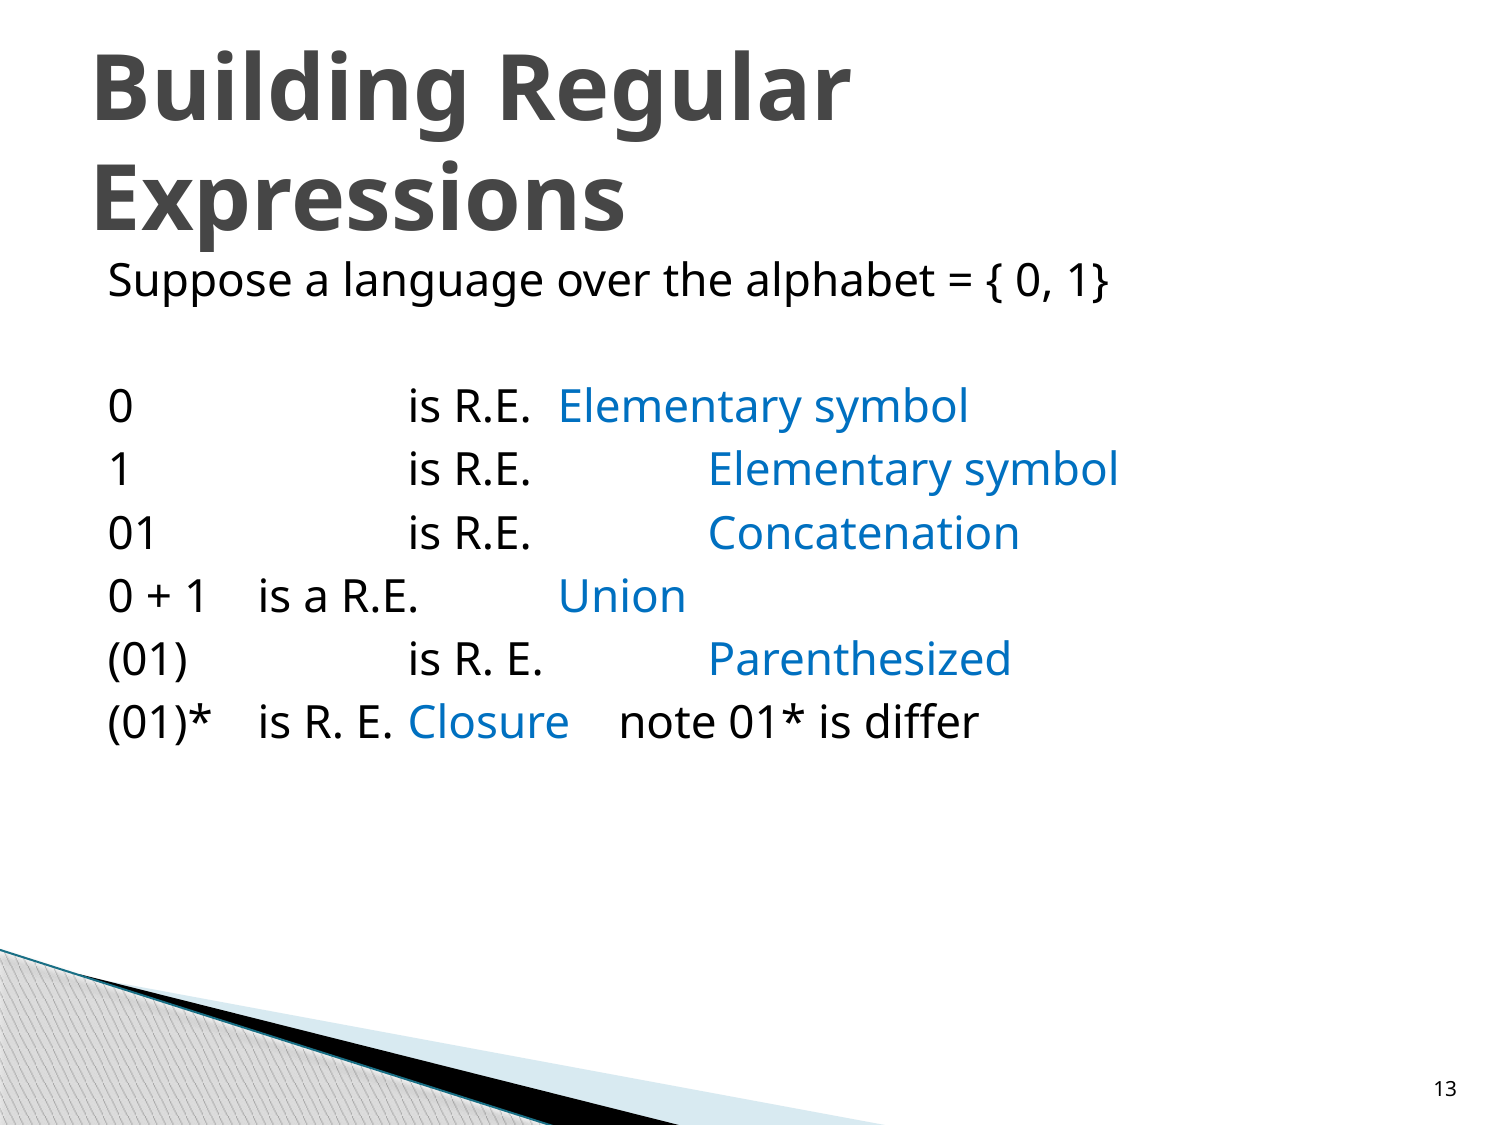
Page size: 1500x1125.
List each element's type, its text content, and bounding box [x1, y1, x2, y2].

title Building Regular Expressions [75, 45, 1425, 233]
slide_number 13 [1418, 1051, 1479, 1112]
list Suppose a language over the alphabet = { 0, 1} 0 is R.E. Elementary symbol 1 is R.E. Elementary symbol 01 is R.E. Concatenation 0 + 1 is a R.E. Union (01) is R. E. Parenthesized (01)* is R. E. Closure note 01* is differ [75, 243, 1425, 986]
